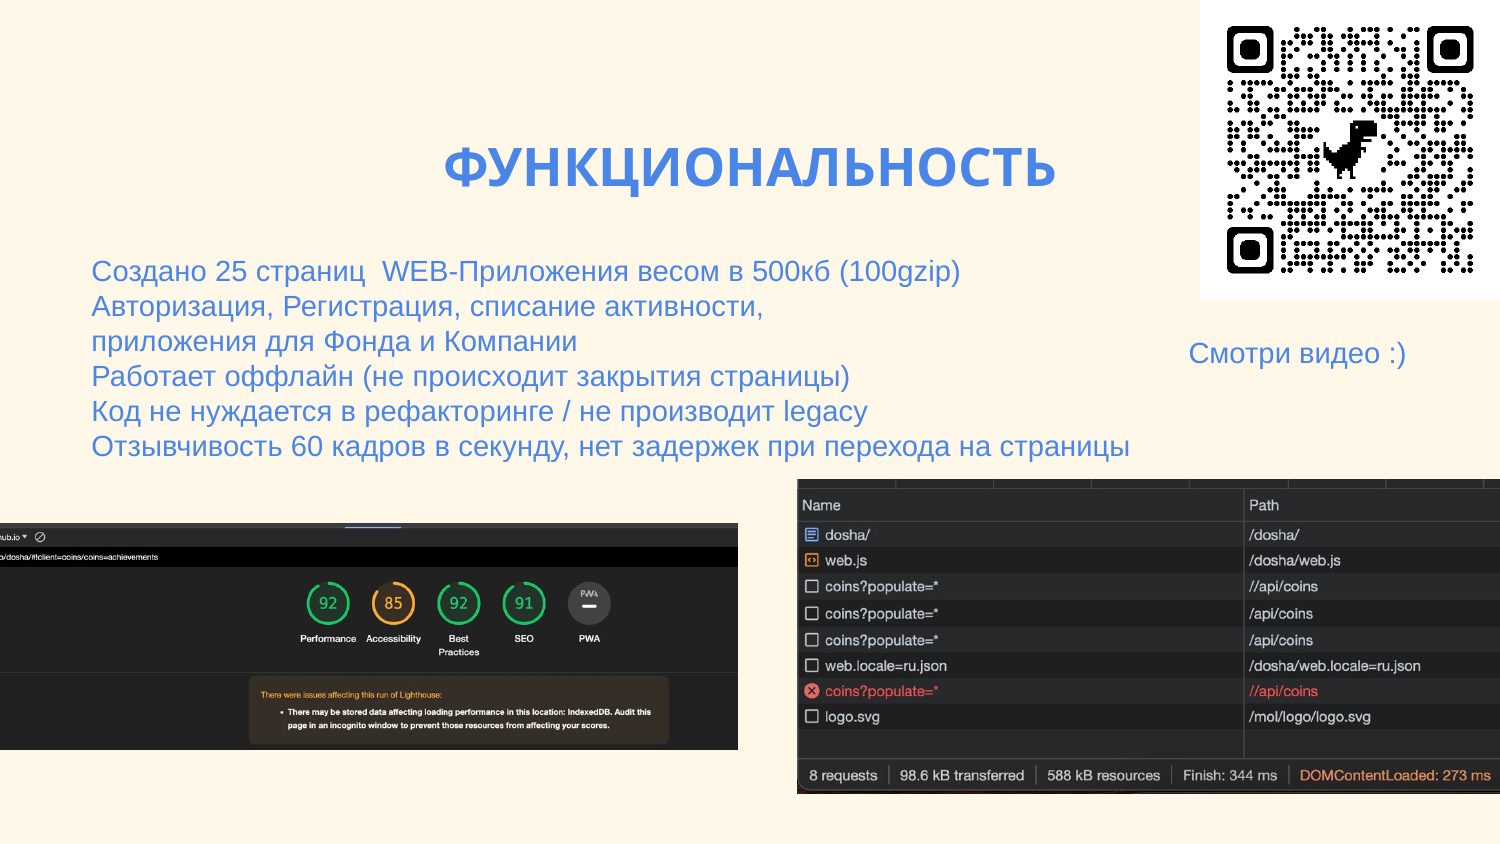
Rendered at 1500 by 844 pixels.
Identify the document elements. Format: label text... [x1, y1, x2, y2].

text_box Смотри видео :) [1173, 319, 1500, 385]
title ФУНКЦИОНАЛЬНОСТЬ [394, 118, 1106, 213]
text_box Создано 25 страниц WEB-Приложения весом в 500кб (100gzip) Авторизация, Регистрация, списание активности, приложения для Фонда и Компании Работает оффлайн (не происходит закрытия страницы) Код не нуждается в рефакторинге / не производит legacy Отзывчивость 60 кадров в секунду, нет задержек при перехода на страницы [76, 237, 1390, 478]
picture [0, 0, 1500, 844]
